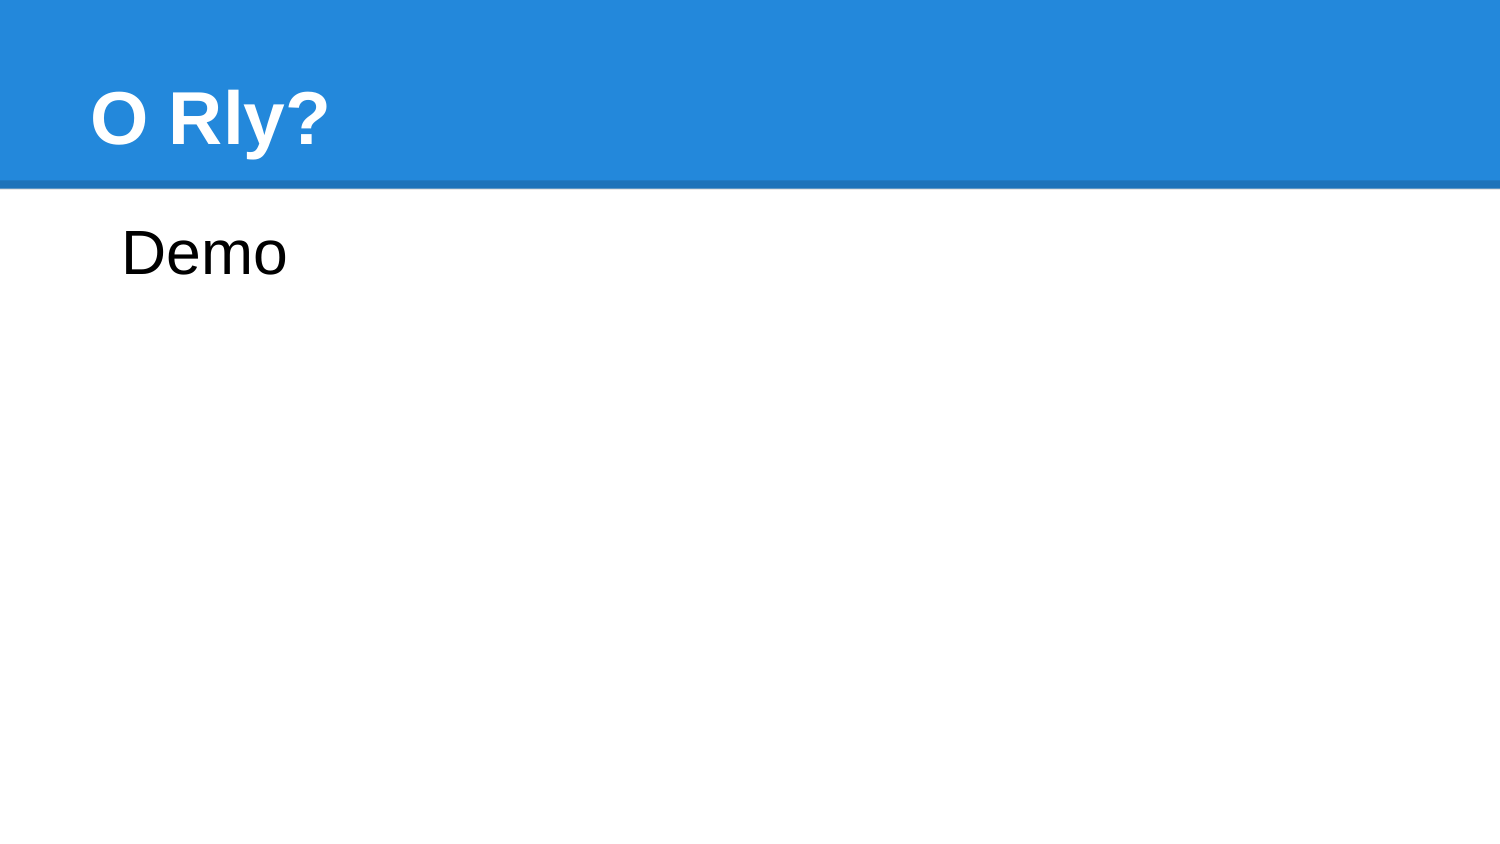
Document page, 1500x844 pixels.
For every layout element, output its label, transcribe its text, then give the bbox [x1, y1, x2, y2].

list Demo [75, 196, 1425, 808]
title O Rly? [75, 33, 1425, 175]
